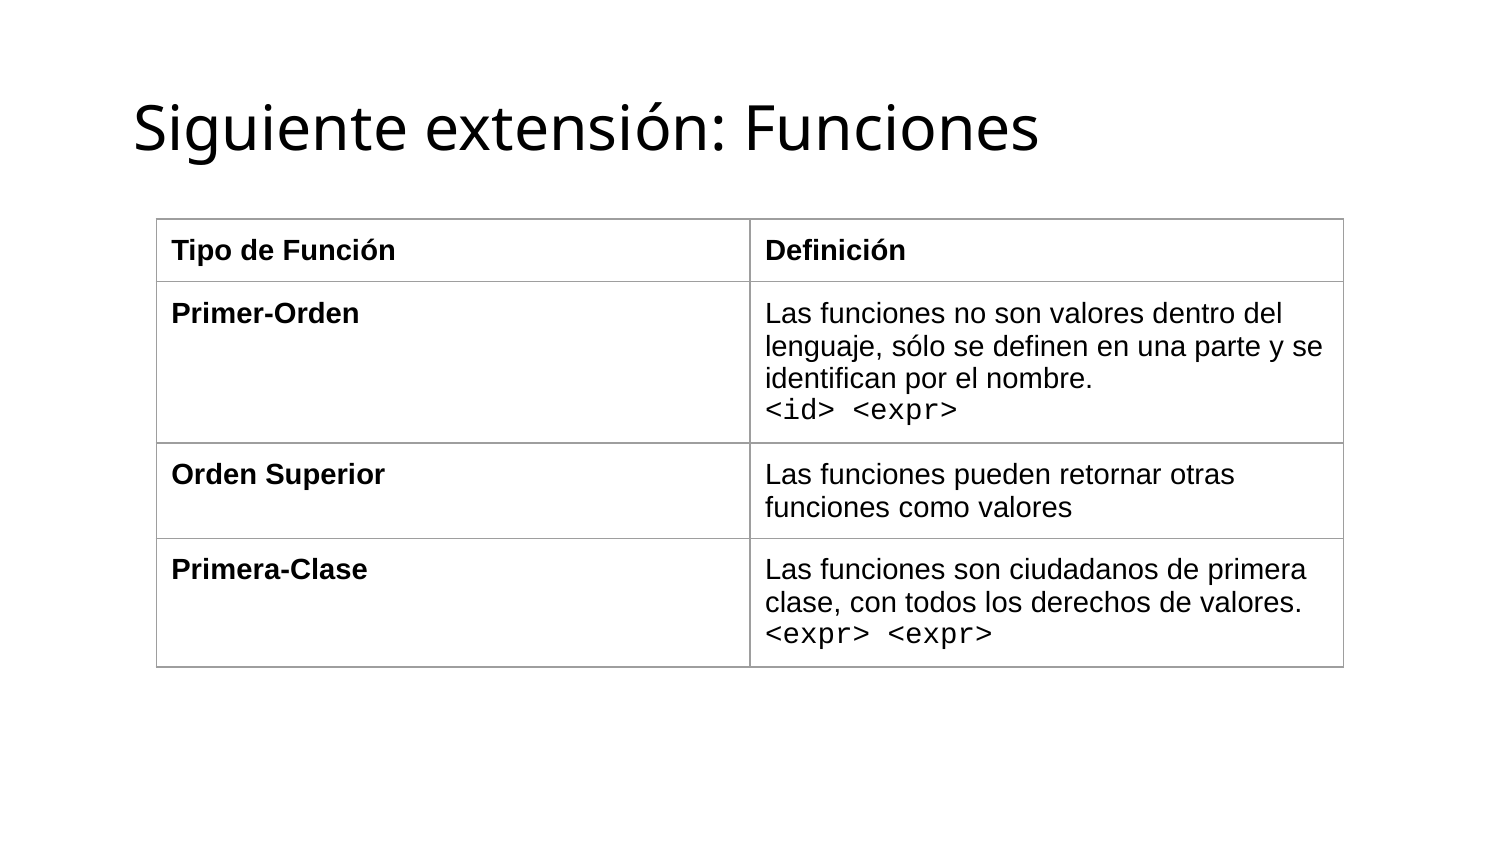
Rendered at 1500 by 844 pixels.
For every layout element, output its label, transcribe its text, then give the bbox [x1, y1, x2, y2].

table_cell Las funciones no son valores dentro del lenguaje, sólo se definen en una parte y se identifican por el nombre. <id> <expr> [751, 282, 1343, 442]
table_cell Orden Superior [157, 444, 749, 538]
table_cell Primer-Orden [157, 282, 749, 442]
table_cell Las funciones pueden retornar otras funciones como valores [751, 444, 1343, 538]
table_header Tipo de Función [157, 220, 749, 281]
table_cell Las funciones son ciudadanos de primera clase, con todos los derechos de valores. <expr> <expr> [751, 539, 1343, 666]
table_header Definición [751, 220, 1343, 281]
table_cell Primera-Clase [157, 539, 749, 666]
title Siguiente extensión: Funciones [118, 72, 1382, 167]
